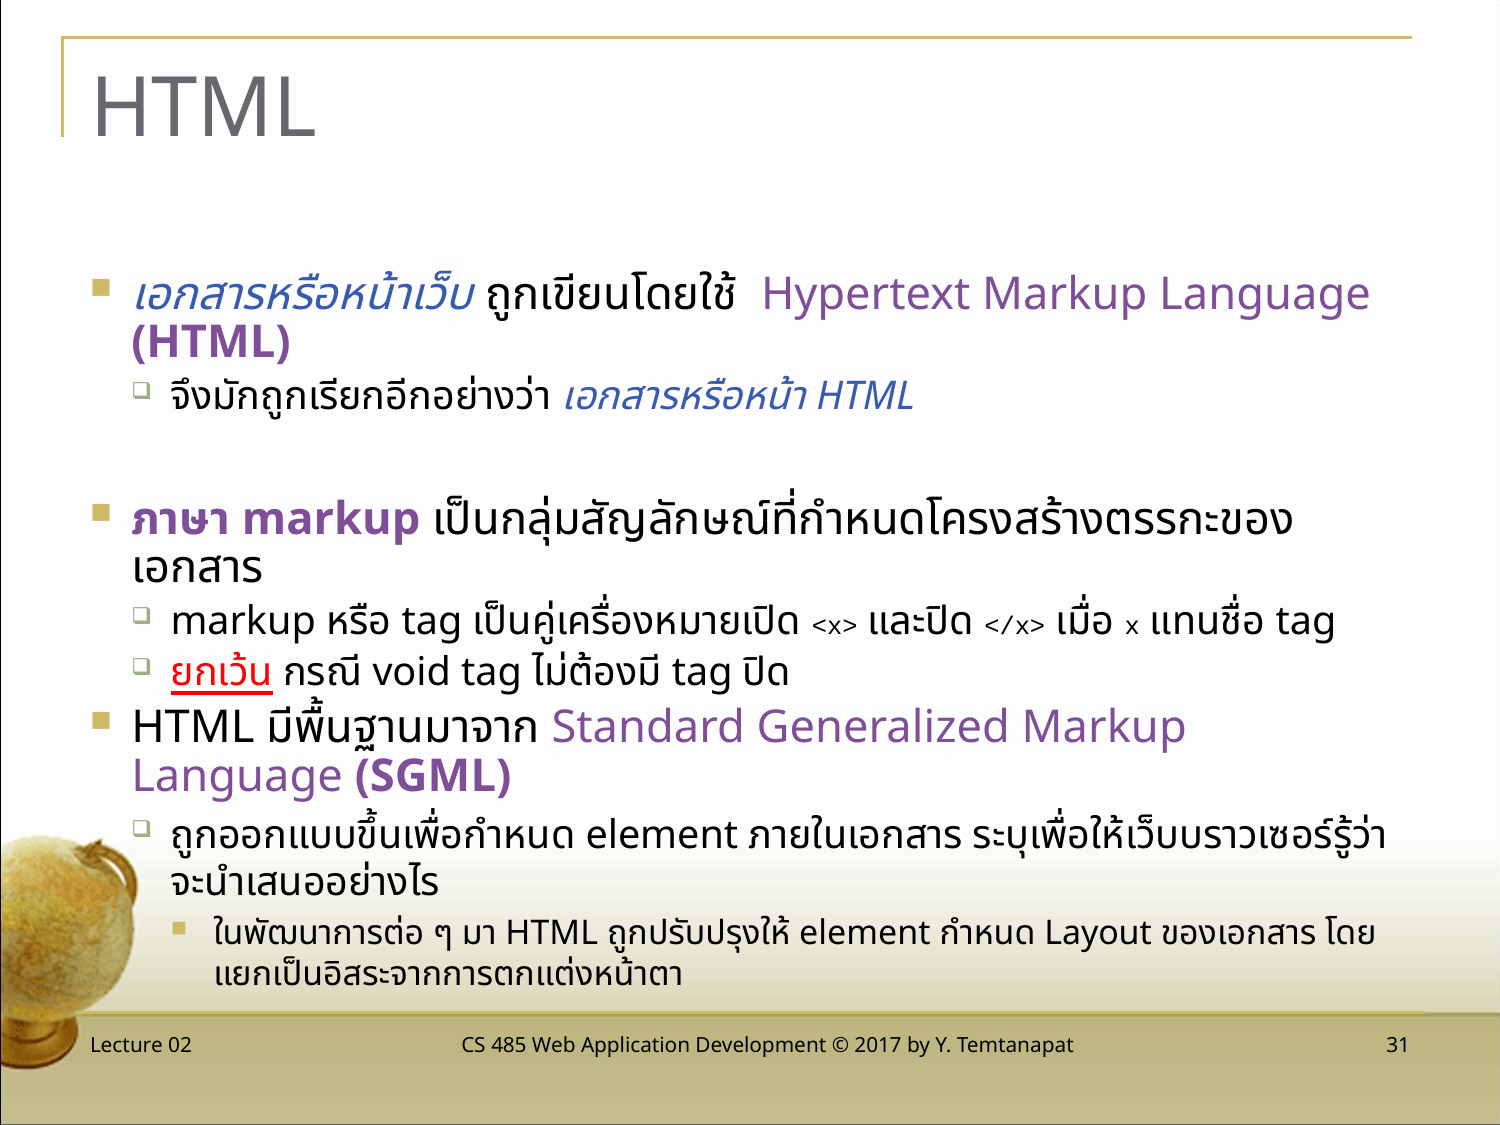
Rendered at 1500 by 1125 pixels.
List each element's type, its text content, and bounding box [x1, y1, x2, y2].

footer CS 485 Web Application Development © 2017 by Y. Temtanapat [316, 1024, 1219, 1100]
list เอกสารหรือหน้าเว็บ ถูกเขียนโดยใช้ Hypertext Markup Language (HTML) จึงมักถูกเรียกอีกอย่างว่า เอกสารหรือหน้า HTML ภาษา markup เป็นกลุ่มสัญลักษณ์ที่กำหนดโครงสร้างตรรกะของเอกสาร markup หรือ tag เป็นคู่เครื่องหมายเปิด <x> และปิด </x> เมื่อ x แทนชื่อ tag ยกเว้น กรณี void tag ไม่ต้องมี tag ปิด HTML มีพื้นฐานมาจาก Standard Generalized Markup Language (SGML) ถูกออกแบบขึ้นเพื่อกำหนด element ภายในเอกสาร ระบุเพื่อให้เว็บบราวเซอร์รู้ว่าจะนำเสนออย่างไร ในพัฒนาการต่อ ๆ มา HTML ถูกปรับปรุงให้ element กำหนด Layout ของเอกสาร โดยแยกเป็นอิสระจากการตกแต่งหน้าตา [74, 262, 1426, 1006]
slide_number 31 [1219, 1024, 1426, 1100]
title HTML [74, 45, 1426, 233]
slide_number Lecture 02 [75, 1024, 316, 1100]
picture [0, 0, 1500, 1125]
